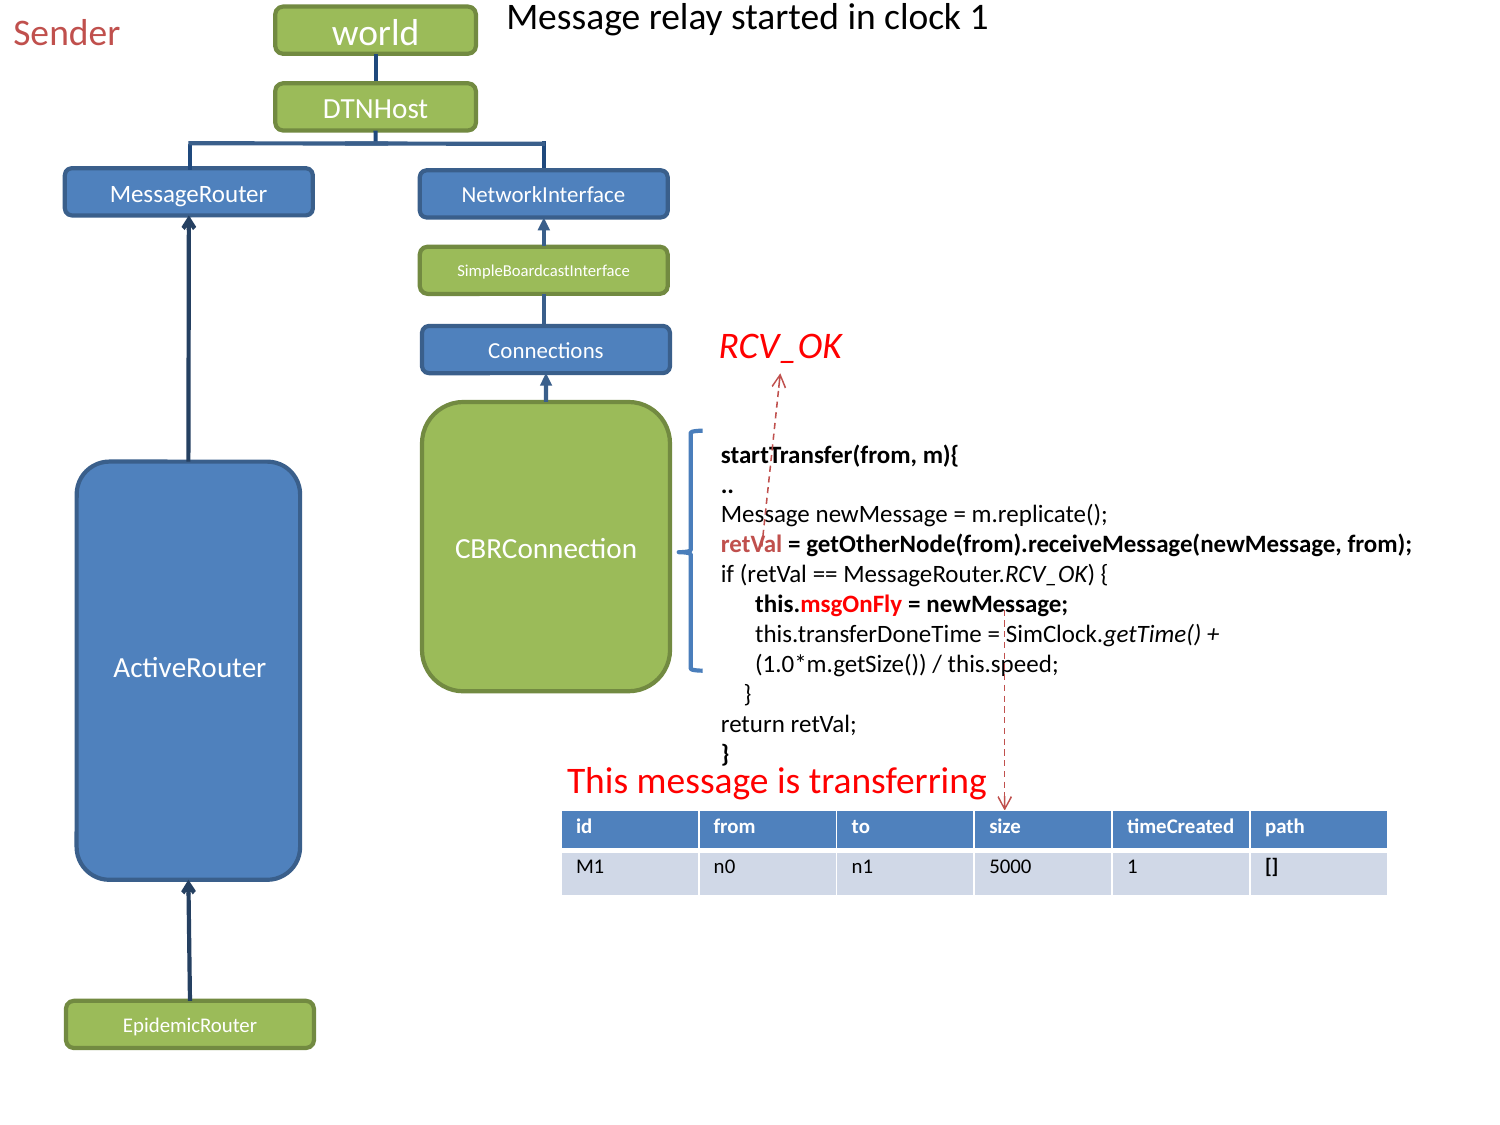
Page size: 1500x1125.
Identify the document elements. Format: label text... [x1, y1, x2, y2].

table_header to [837, 811, 973, 848]
text_box [74, 459, 303, 882]
table_header path [1251, 811, 1387, 848]
text_box DTNHost [273, 116, 479, 133]
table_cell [1113, 853, 1249, 895]
text_box startTransfer(from, m){ .. Message newMessage = m.replicate(); retVal = getOtherNode(from).receiveMessage(newMessage, from); if (retVal == MessageRouter.RCV_OK) { this.msgOnFly = newMessage; this.transferDoneTime = SimClock.getTime() + (1.0*m.getSize()) / this.speed; } return retVal; } [706, 430, 1429, 775]
table_header id [562, 811, 698, 848]
text_box Message relay started in clock 1 [72, 0, 1423, 116]
table_cell n1 [837, 853, 973, 895]
text_box Connections [419, 323, 673, 376]
table_header from [700, 811, 836, 848]
text_box SimpleBoardcastInterface [417, 244, 670, 297]
text_box MessageRouter [62, 166, 315, 218]
table_header timeCreated [1113, 811, 1249, 848]
text_box CBRConnection [419, 399, 673, 694]
table_cell M1 [562, 853, 698, 895]
table_cell 5000 [975, 853, 1111, 895]
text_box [761, 373, 781, 547]
table_header size [975, 811, 1111, 848]
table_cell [1251, 853, 1387, 895]
text_box Sender [0, 0, 72, 61]
text_box [677, 429, 703, 672]
text_box NetworkInterface [417, 168, 670, 220]
text_box EpidemicRouter [63, 998, 317, 1051]
text_box RCV_OK [703, 313, 857, 374]
text_box ActiveRouter [98, 640, 282, 691]
table_cell n0 [700, 853, 836, 895]
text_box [552, 748, 1003, 809]
